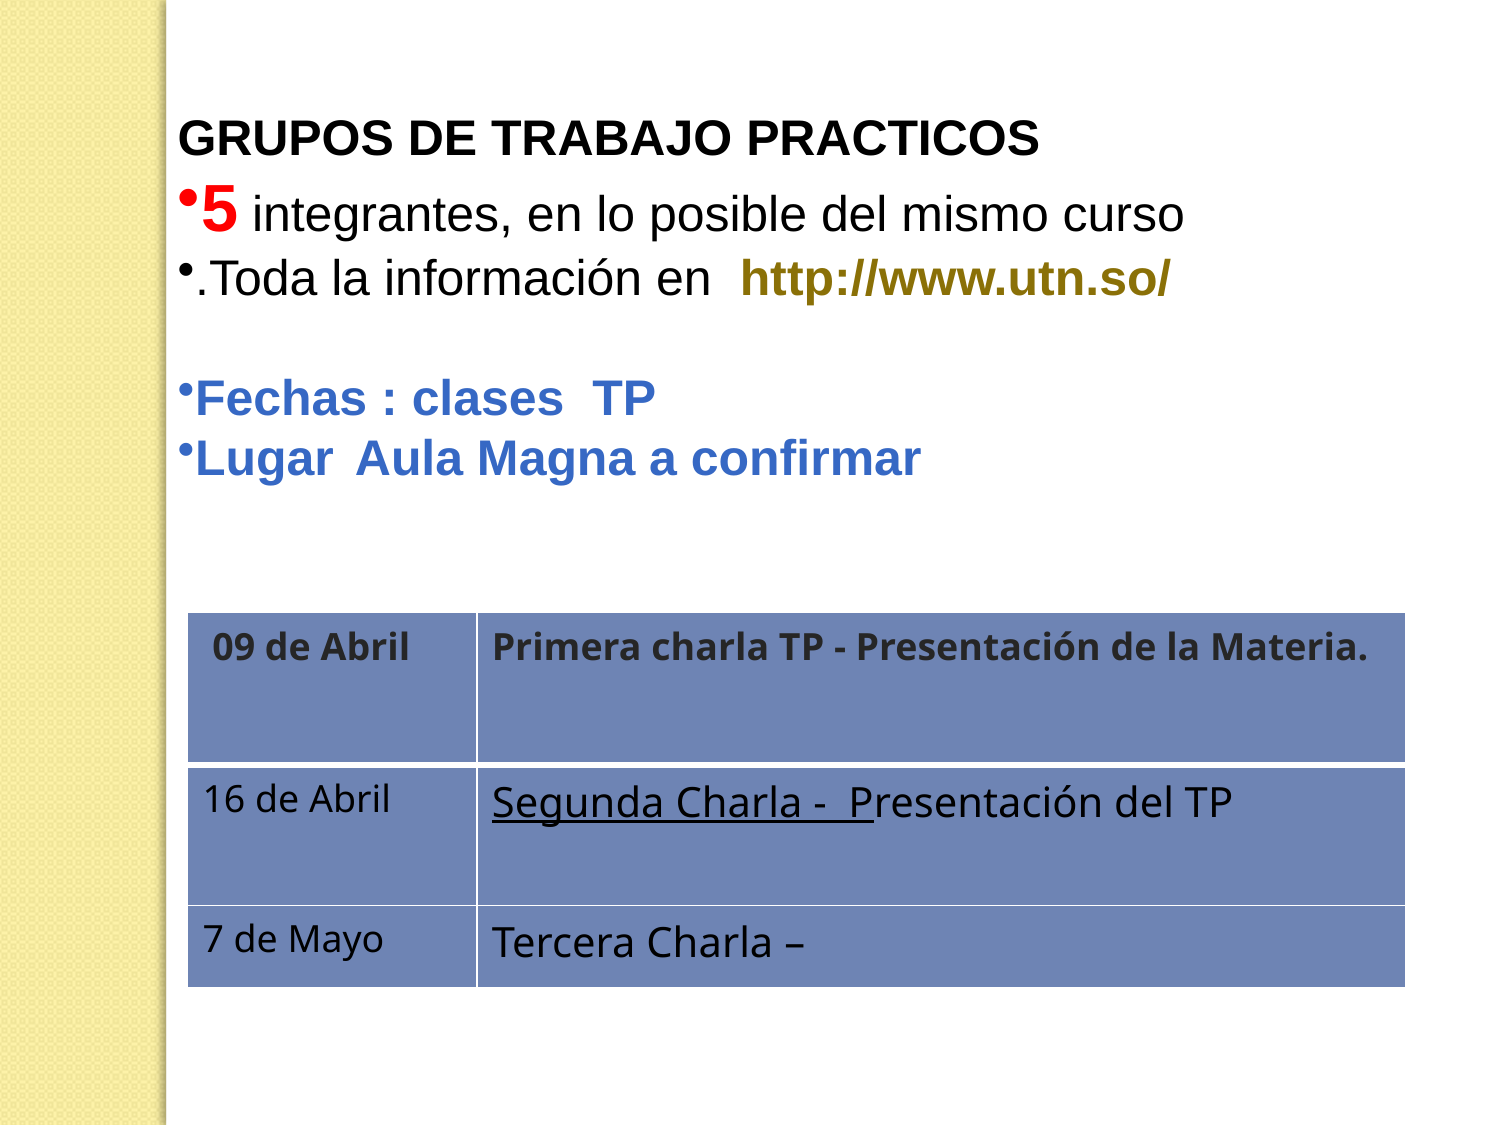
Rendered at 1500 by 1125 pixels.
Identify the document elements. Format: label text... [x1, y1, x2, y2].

table_cell Segunda Charla - Presentación del TP [478, 768, 1405, 905]
table_header 09 de Abril [188, 613, 476, 762]
table_cell Tercera Charla – [478, 906, 1405, 987]
table_cell 7 de Mayo [188, 906, 476, 987]
table_cell 16 de Abril [188, 768, 476, 905]
table_header Primera charla TP - Presentación de la Materia. [478, 613, 1405, 762]
text_box GRUPOS DE TRABAJO PRACTICOS 5 integrantes, en lo posible del mismo curso .Toda la información en http://www.utn.so/ Fechas : clases TP Lugar Aula Magna a confirmar [162, 97, 1438, 493]
